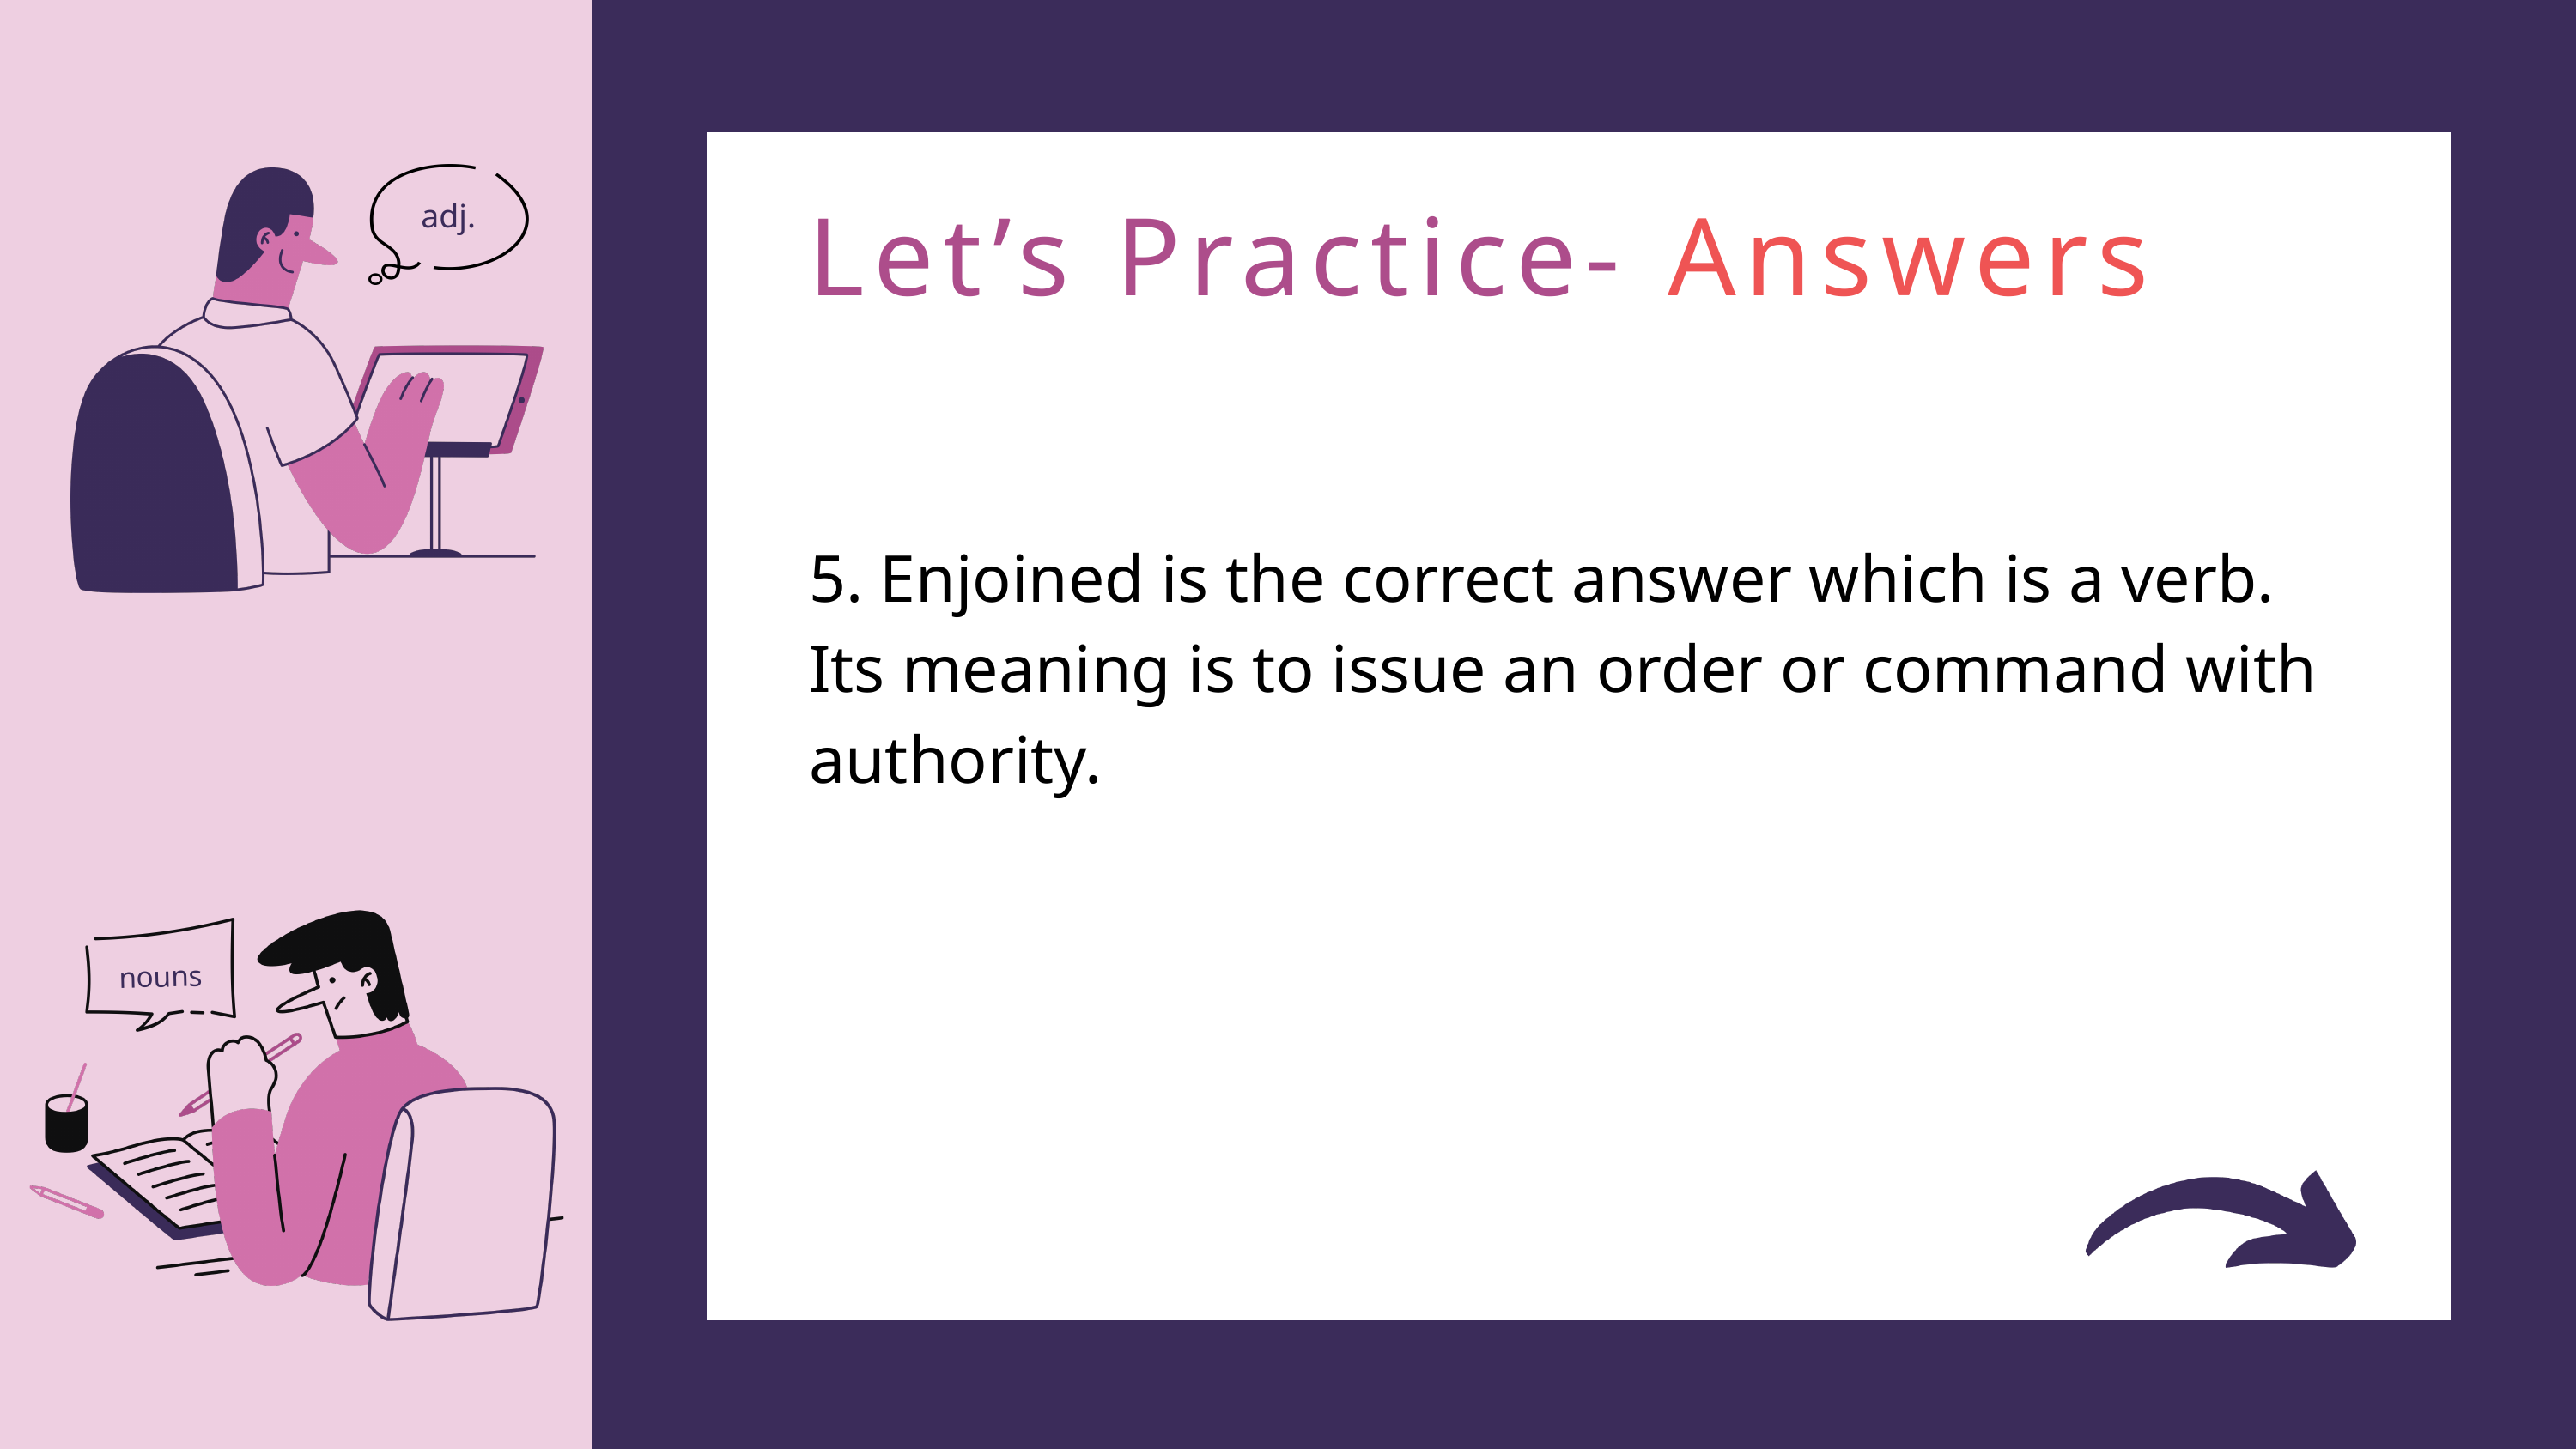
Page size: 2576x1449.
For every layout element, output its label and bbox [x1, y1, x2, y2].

text_box [0, 0, 592, 1449]
text_box [706, 131, 2452, 1321]
